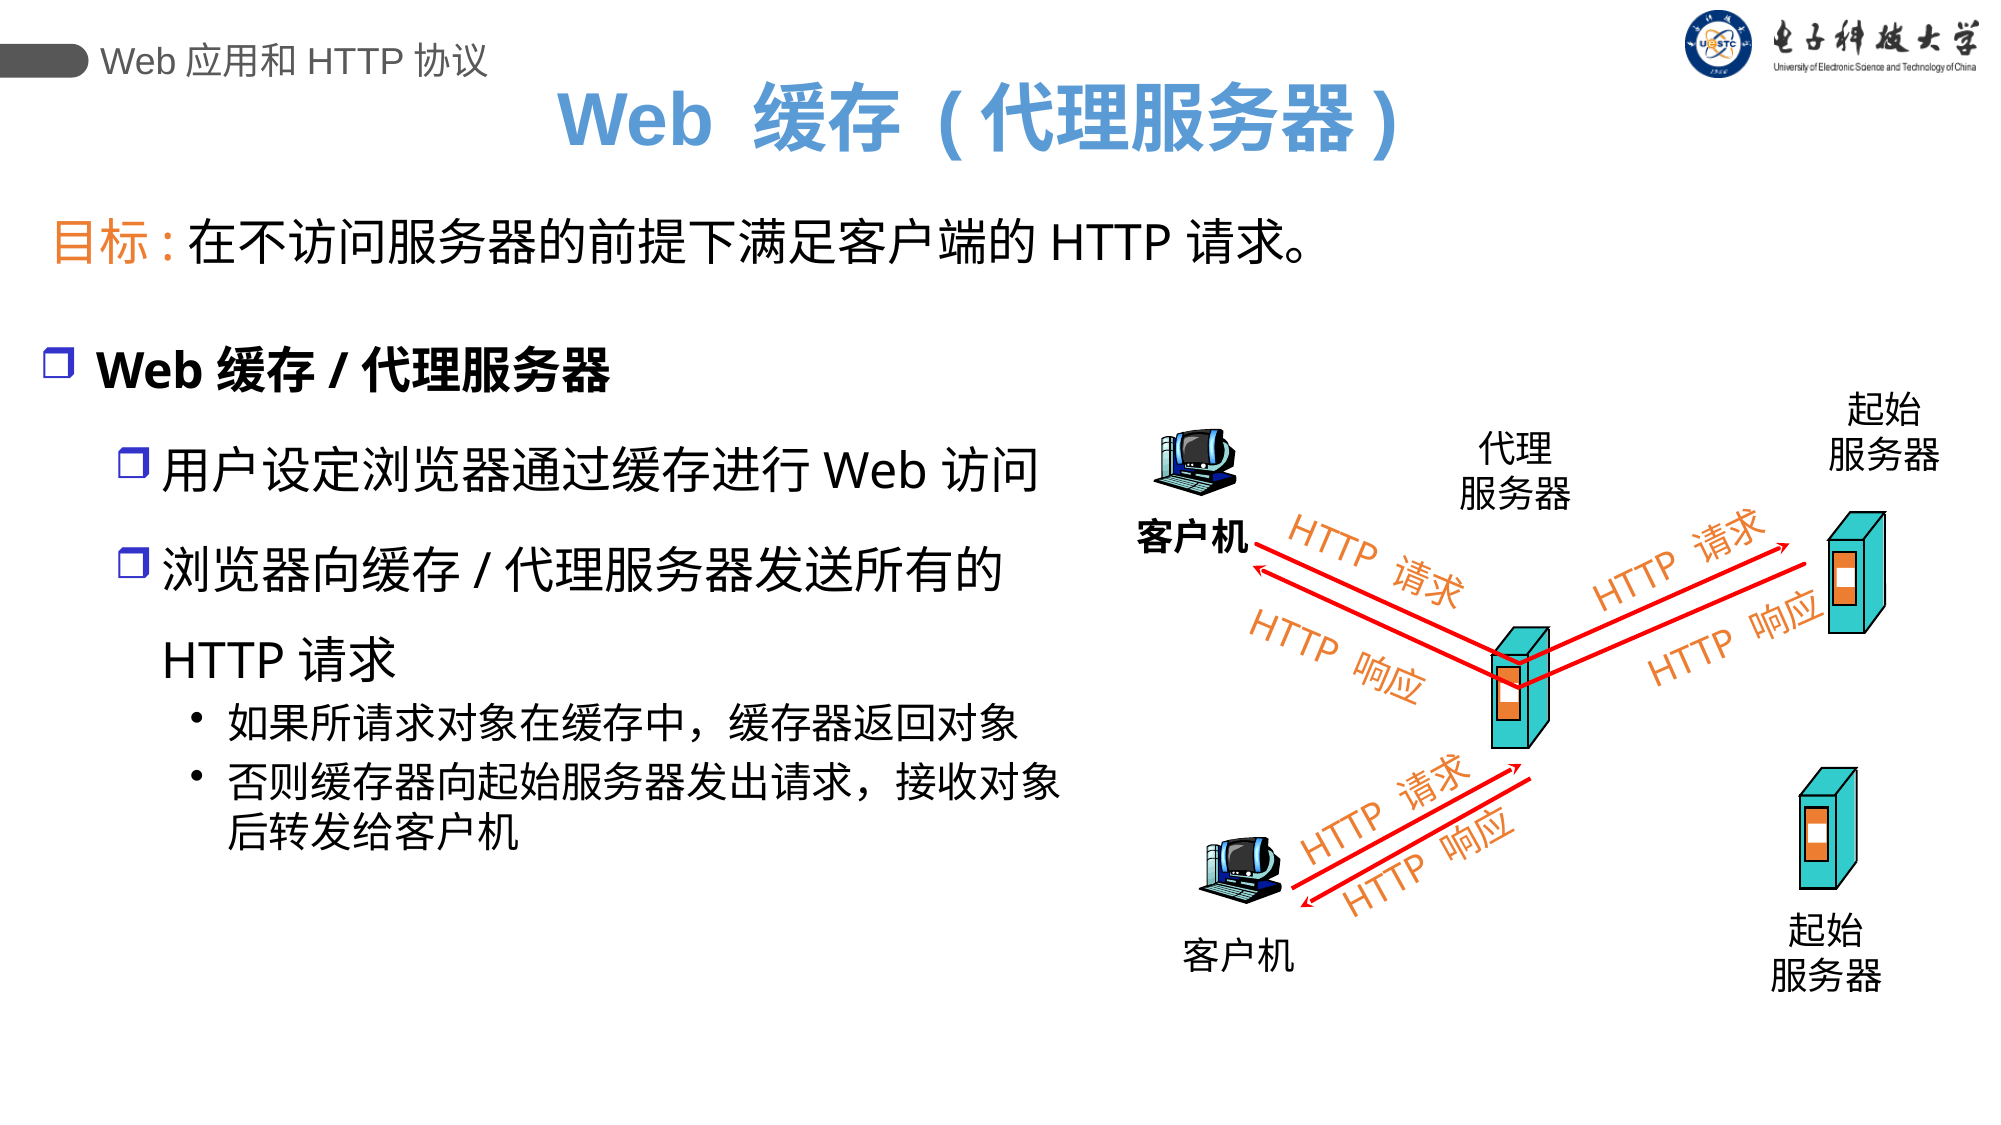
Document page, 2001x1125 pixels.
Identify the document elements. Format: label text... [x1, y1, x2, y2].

text_box Web应用和HTTP协议 [100, 28, 495, 91]
text_box Web 缓存 (代理服务器) [542, 73, 1414, 169]
text_box 目标:在不访问服务器的前提下满足客户端的HTTP请求。 [34, 202, 1320, 291]
picture [1685, 10, 1979, 78]
text_box Web缓存/代理服务器 用户设定浏览器通过缓存进行Web访问 浏览器向缓存/代理服务器发送所有的HTTP请求 如果所请求对象在缓存中，缓存器返回对象 否则缓存器向起始服务器发出请求，接收对象后转发给客户机 [24, 301, 1102, 688]
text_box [1120, 378, 1958, 1006]
